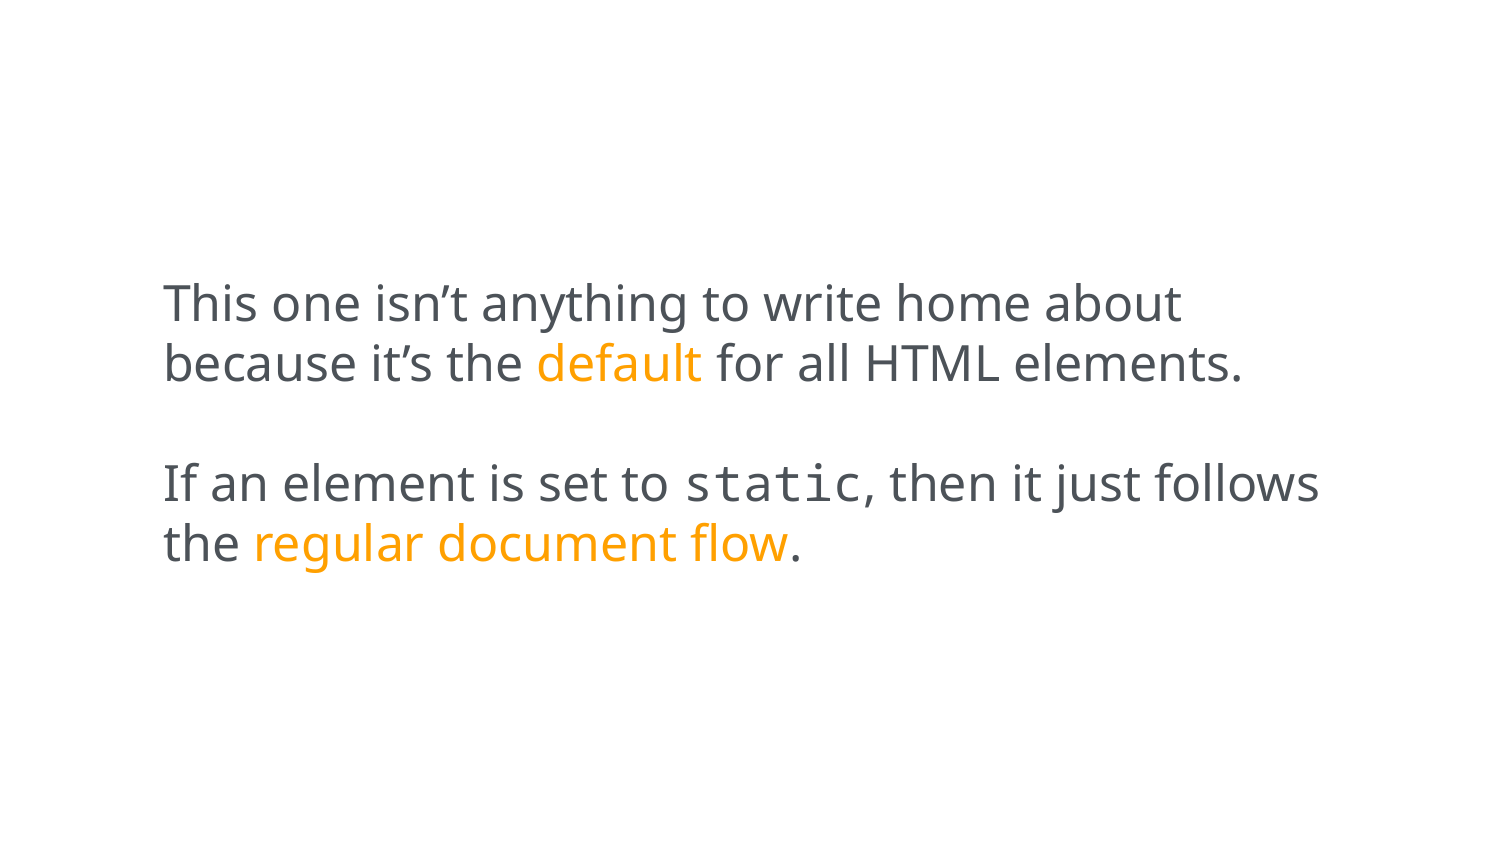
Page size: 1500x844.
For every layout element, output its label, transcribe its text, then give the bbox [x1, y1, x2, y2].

text_box This one isn’t anything to write home about because it’s the default for all HTML elements. If an element is set to static, then it just follows the regular document flow. [148, 190, 1352, 654]
